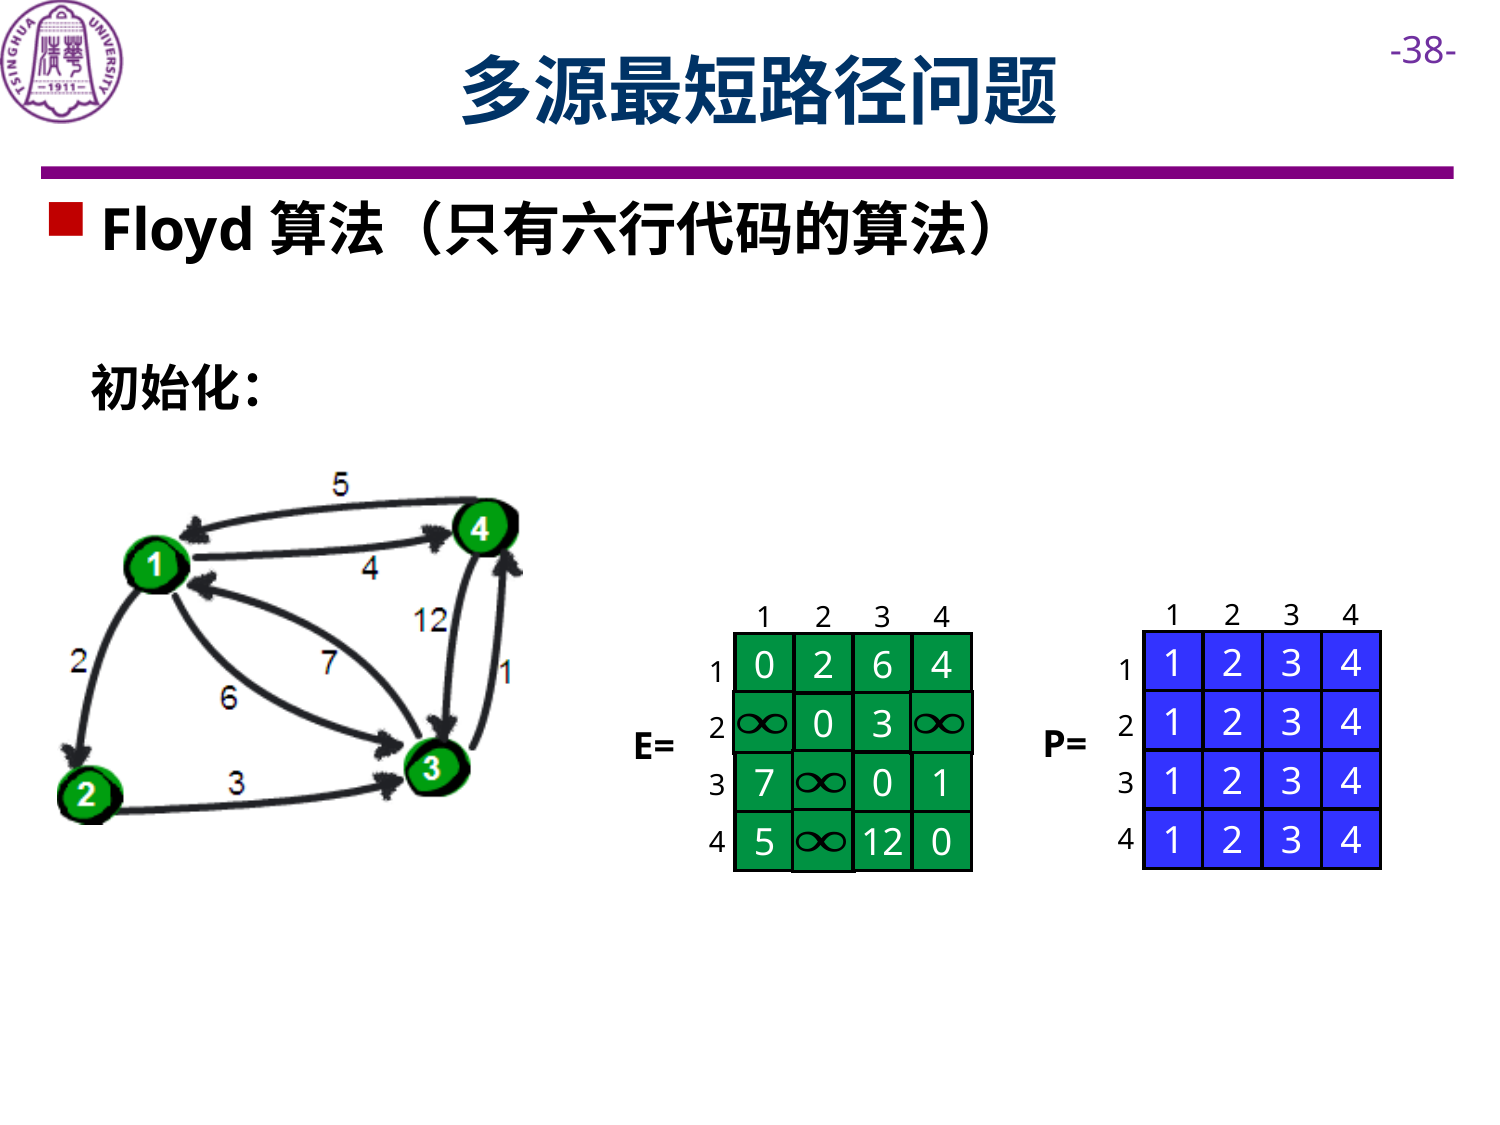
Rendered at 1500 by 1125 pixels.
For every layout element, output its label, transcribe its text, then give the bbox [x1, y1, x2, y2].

text_box 1 [1108, 650, 1144, 687]
text_box 1 [1144, 631, 1203, 690]
picture [0, 0, 124, 124]
text_box 3 [1262, 809, 1321, 869]
text_box 4 [1321, 809, 1381, 869]
text_box 1 [1144, 809, 1202, 869]
text_box 3 [1108, 763, 1144, 800]
text_box 3 [1273, 595, 1310, 632]
text_box 4 [1321, 631, 1381, 690]
text_box P= [1027, 712, 1103, 773]
text_box 3 [1262, 750, 1321, 809]
text_box 1 [1155, 595, 1192, 632]
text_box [613, 597, 972, 871]
text_box 4 [1332, 596, 1369, 632]
text_box 4 [1108, 820, 1144, 857]
text_box Floyd算法（只有六行代码的算法） 初始化： [29, 184, 1447, 1077]
text_box 1 [1144, 750, 1202, 809]
text_box 4 [1321, 690, 1381, 750]
text_box 2 [1108, 707, 1144, 743]
picture [57, 465, 523, 825]
text_box 2 [1204, 690, 1262, 750]
text_box 2 [1214, 595, 1251, 632]
text_box 1 [1144, 690, 1204, 750]
text_box 4 [1321, 750, 1381, 809]
text_box 2 [1203, 631, 1262, 690]
text_box 3 [1262, 690, 1321, 750]
text_box 3 [1262, 631, 1321, 690]
title 多源最短路径问题 [135, 13, 1383, 165]
text_box 2 [1202, 809, 1262, 869]
text_box 2 [1202, 750, 1262, 809]
